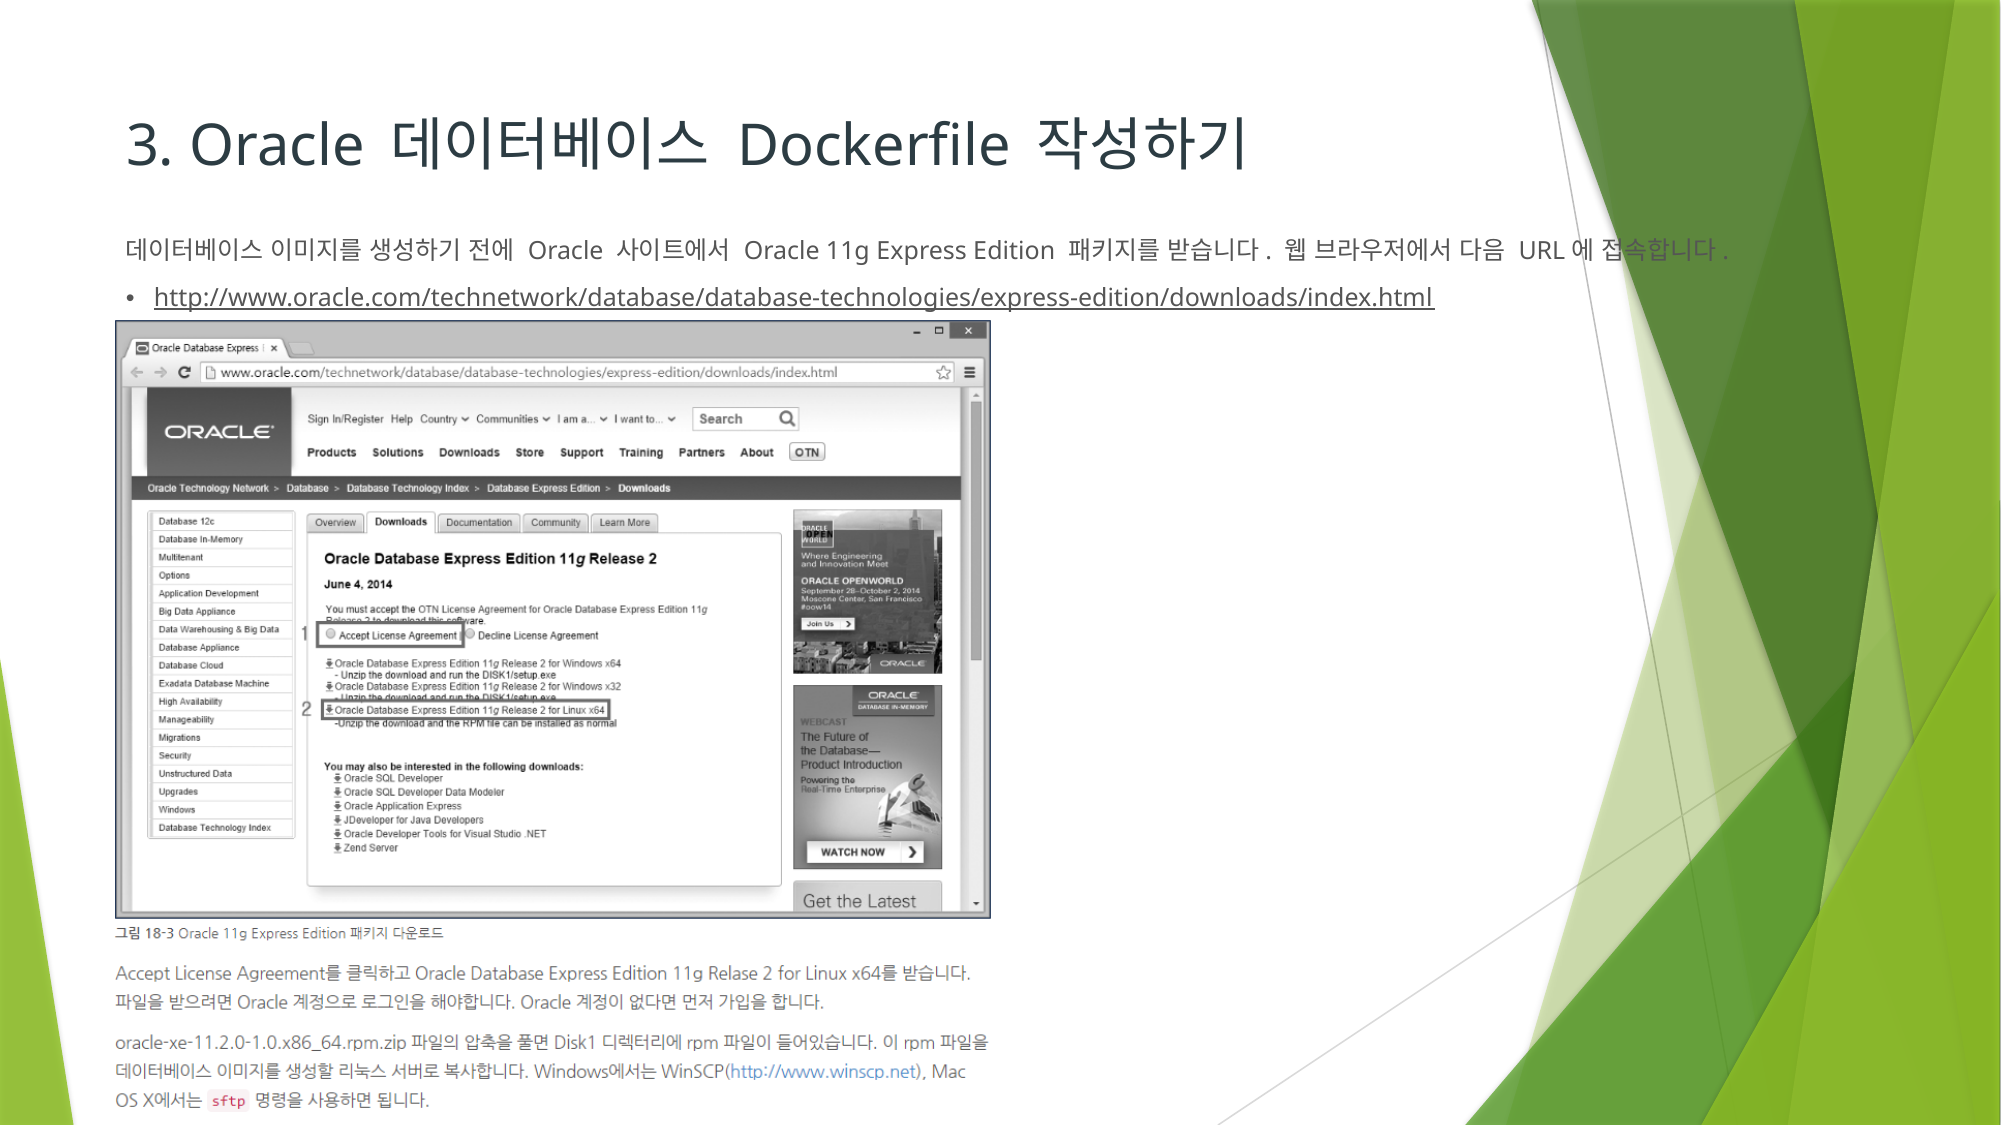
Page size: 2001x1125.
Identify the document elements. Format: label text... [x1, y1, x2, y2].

title 3. Oracle 데이터베이스 Dockerfile 작성하기 [111, 99, 1781, 185]
text_box 데이터베이스 이미지를 생성하기 전에 Oracle 사이트에서 Oracle 11g Express Edition 패키지를 받습니다. 웹 브라우저에서 다음 URL에 접속합니다. http://www.oracle.com/technetwork/database/database-technologies/express-edition/downloads/index.html [111, 212, 1886, 323]
picture [110, 313, 996, 1113]
